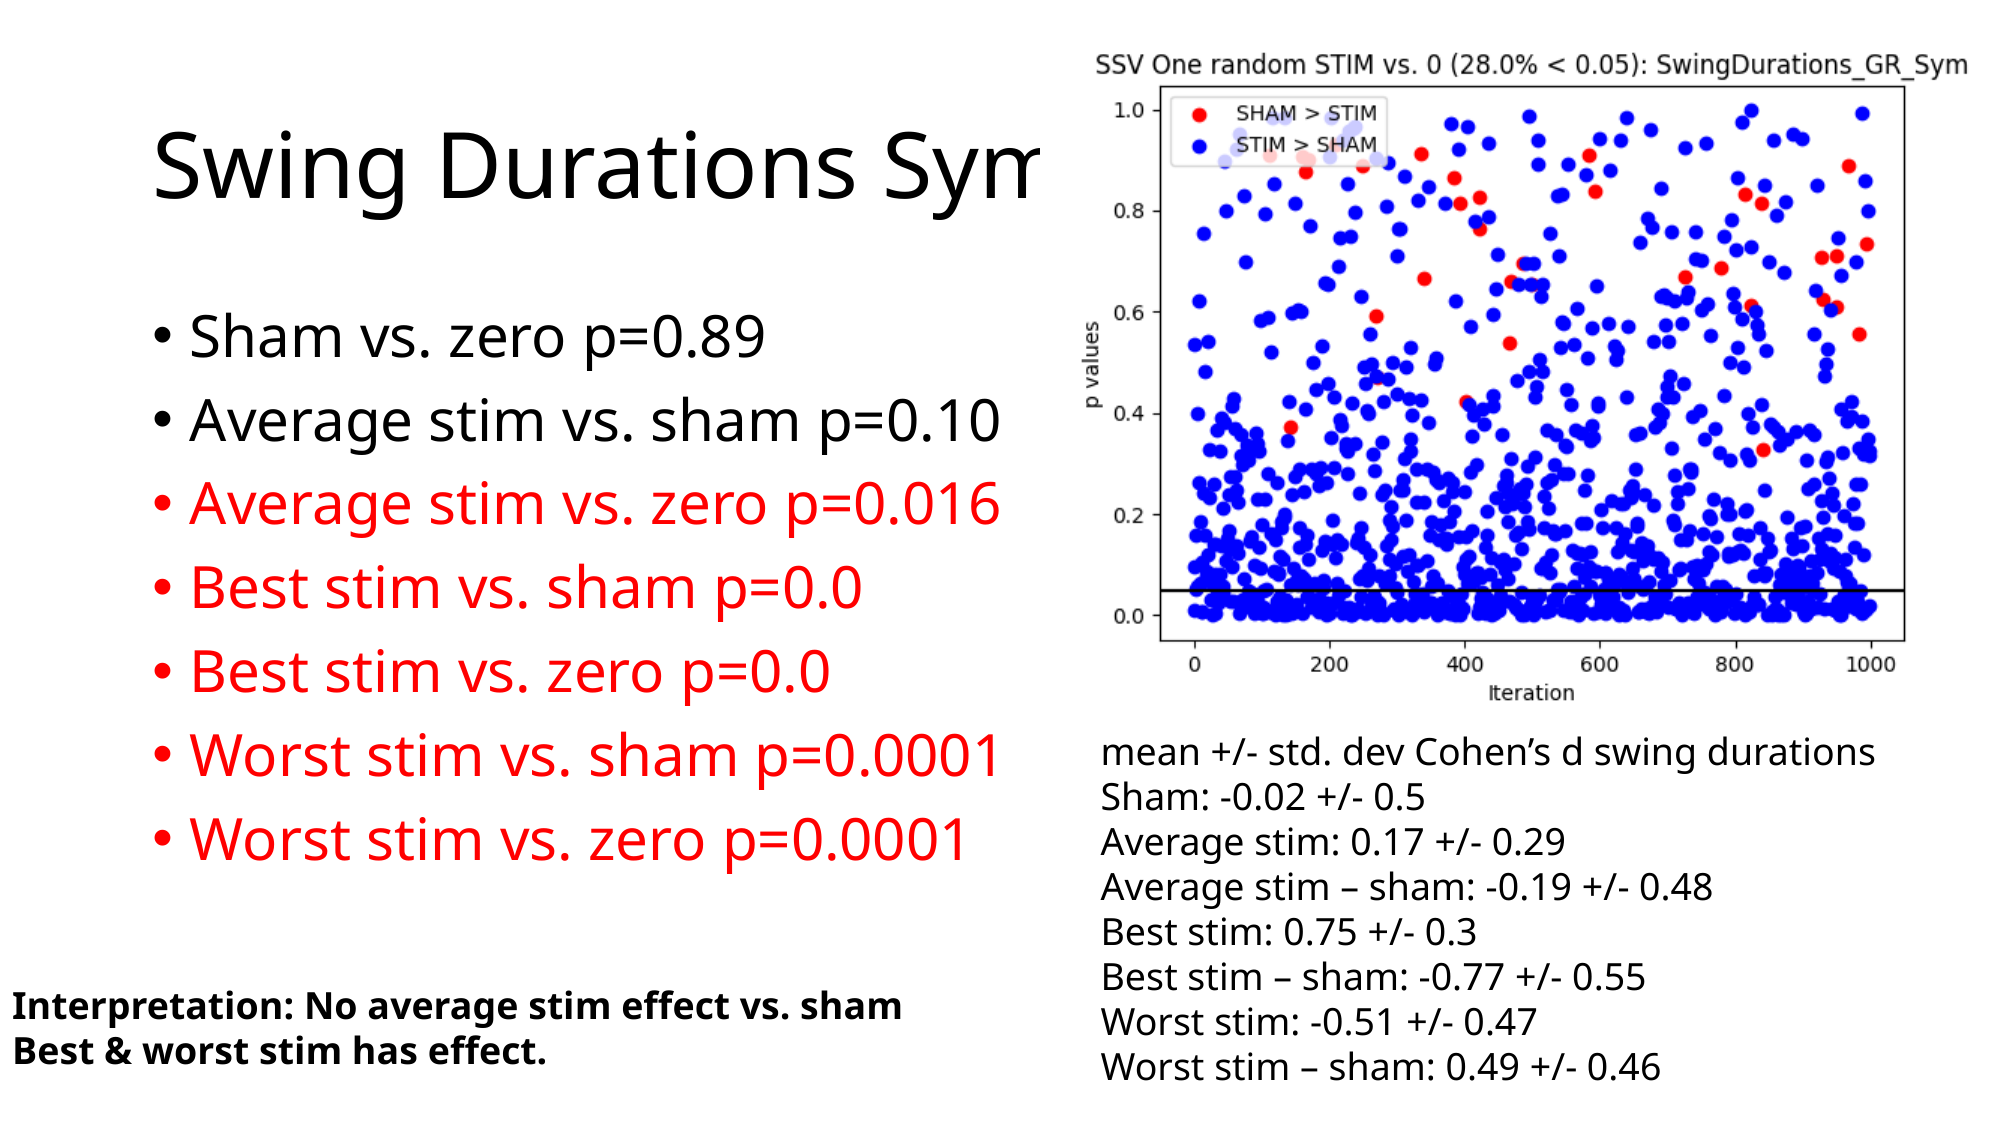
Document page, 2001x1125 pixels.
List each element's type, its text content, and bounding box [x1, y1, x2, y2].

title Swing Durations Sym [137, 59, 1039, 278]
list Sham vs. zero p=0.89 Average stim vs. sham p=0.10 Average stim vs. zero p=0.016 Best stim vs. sham p=0.0 Best stim vs. zero p=0.0 Worst stim vs. sham p=0.0001 Worst stim vs. zero p=0.0001 [137, 299, 1085, 1014]
text_box Interpretation: No average stim effect vs. sham Best & worst stim has effect. [0, 974, 919, 1080]
text_box mean +/- std. dev Cohen’s d swing durations Sham: -0.02 +/- 0.5 Average stim: 0.17 +/- 0.29 Average stim – sham: -0.19 +/- 0.48 Best stim: 0.75 +/- 0.3 Best stim – sham: -0.77 +/- 0.55 Worst stim: -0.51 +/- 0.47 Worst stim – sham: 0.49 +/- 0.46 [1085, 721, 1892, 1096]
picture [1039, 0, 2000, 721]
